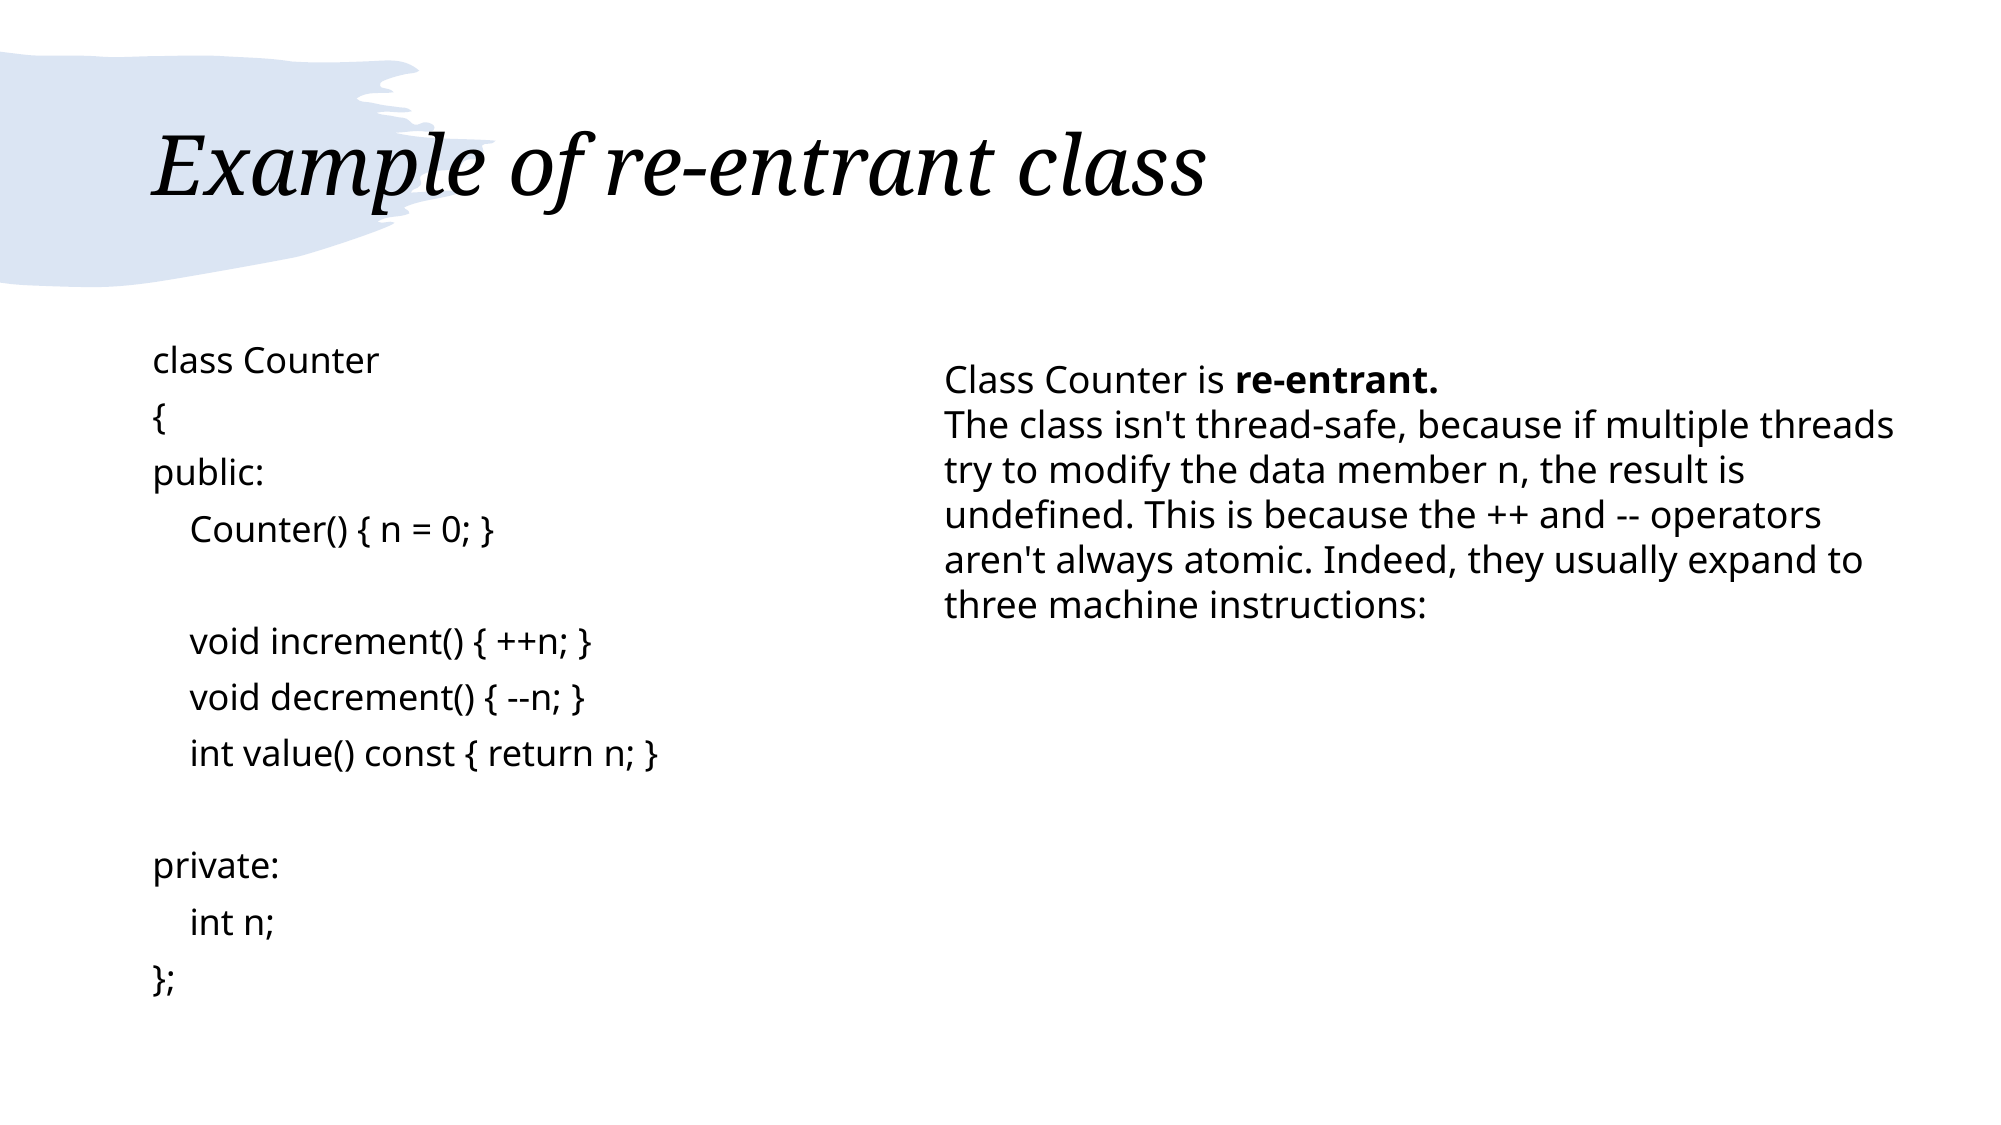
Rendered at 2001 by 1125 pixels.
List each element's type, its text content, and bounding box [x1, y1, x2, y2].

list class Counter { public: Counter() { n = 0; } void increment() { ++n; } void decrement() { --n; } int value() const { return n; } private: int n; }; [137, 329, 738, 1013]
title Example of re-entrant class [137, 59, 1863, 278]
text_box Class Counter is re-entrant. The class isn't thread-safe, because if multiple threads try to modify the data member n, the result is undefined. This is because the ++ and -- operators aren't always atomic. Indeed, they usually expand to three machine instructions: [929, 349, 1930, 634]
